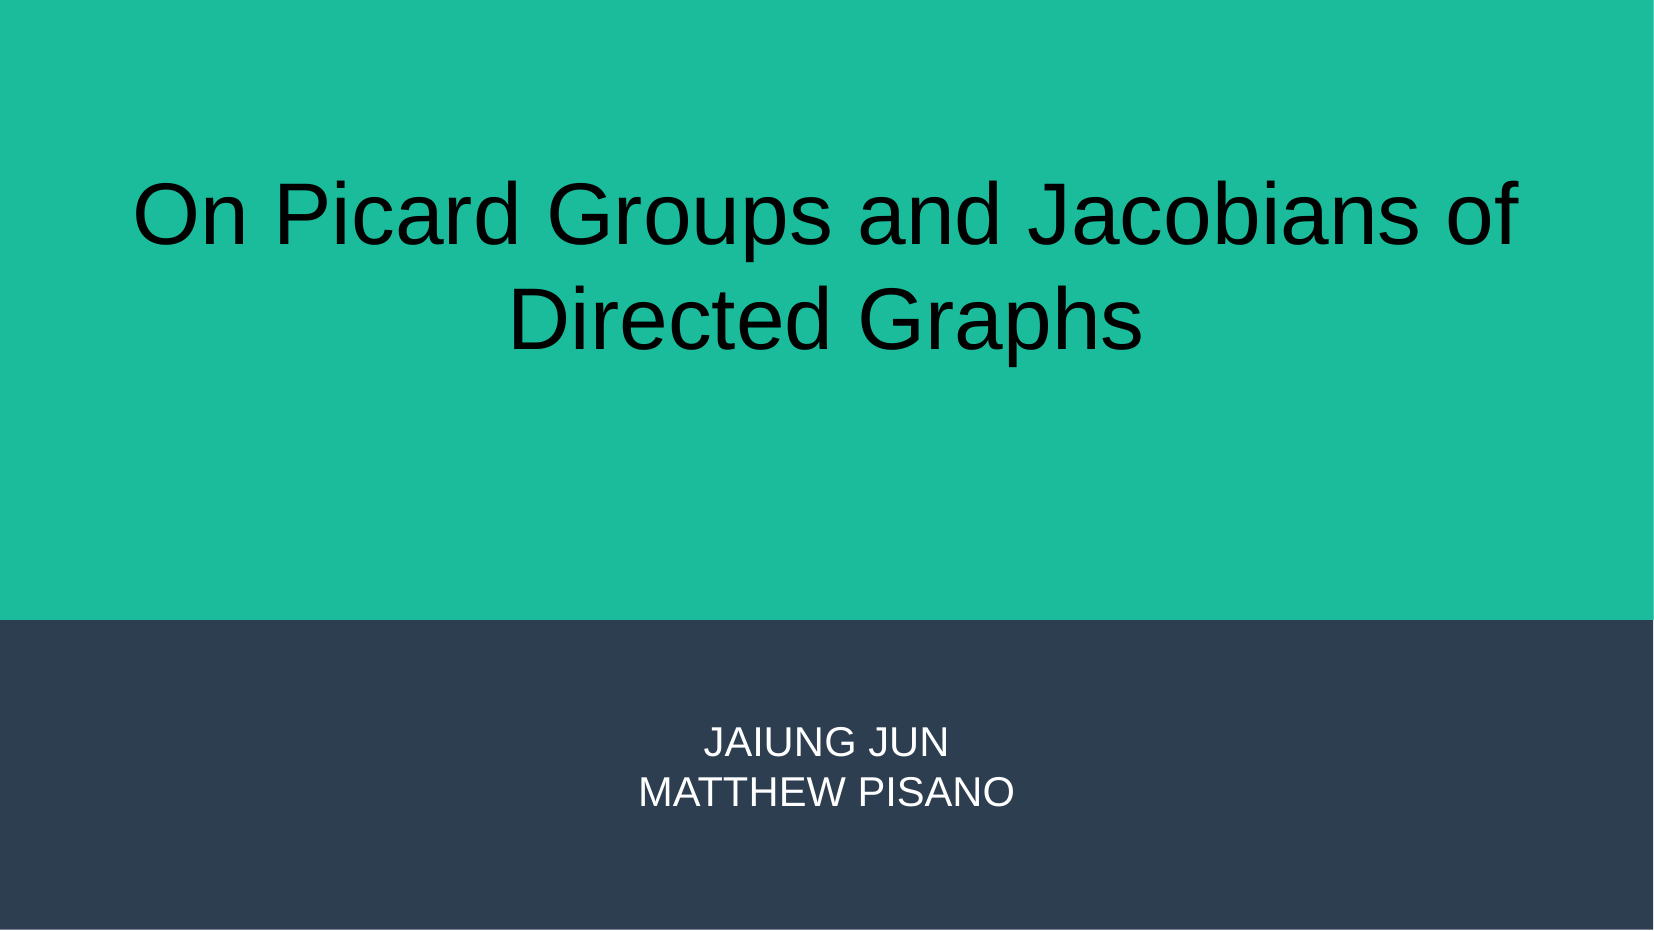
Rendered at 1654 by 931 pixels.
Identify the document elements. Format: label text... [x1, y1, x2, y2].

subtitle JAIUNG JUN MATTHEW PISANO [82, 667, 1571, 863]
title On Picard Groups and Jacobians of Directed Graphs [59, 37, 1595, 488]
